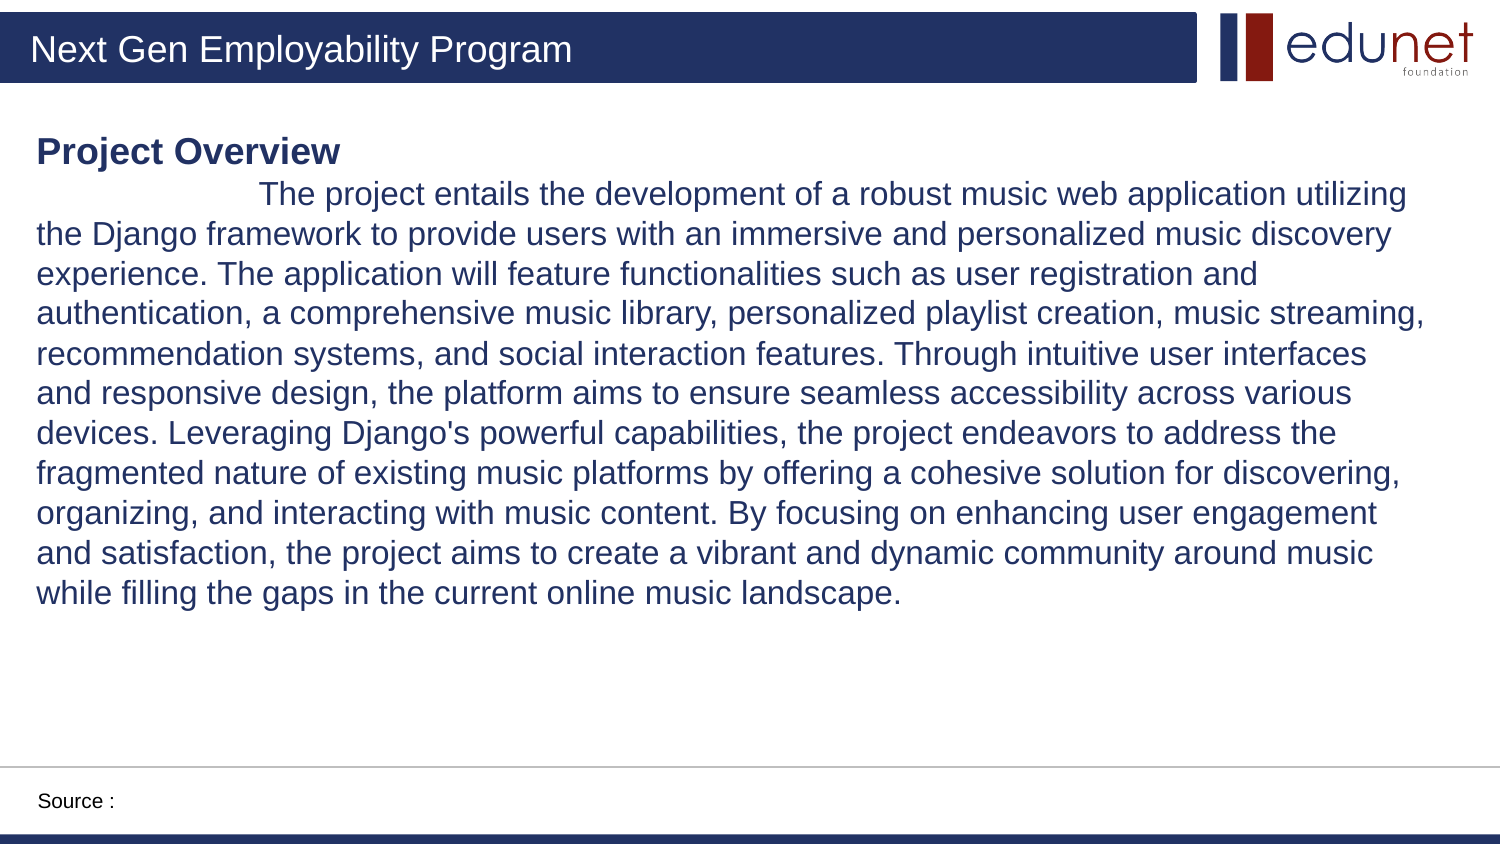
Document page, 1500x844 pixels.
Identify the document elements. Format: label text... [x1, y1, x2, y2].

title Project Overview The project entails the development of a robust music web application utilizing the Django framework to provide users with an immersive and personalized music discovery experience. The application will feature functionalities such as user registration and authentication, a comprehensive music library, personalized playlist creation, music streaming, recommendation systems, and social interaction features. Through intuitive user interfaces and responsive design, the platform aims to ensure seamless accessibility across various devices. Leveraging Django's powerful capabilities, the project endeavors to address the fragmented nature of existing music platforms by offering a cohesive solution for discovering, organizing, and interacting with music content. By focusing on enhancing user engagement and satisfaction, the project aims to create a vibrant and dynamic community around music while filling the gaps in the current online music landscape. [21, 111, 1444, 749]
picture [1279, 14, 1482, 83]
text_box Source : [22, 776, 139, 826]
